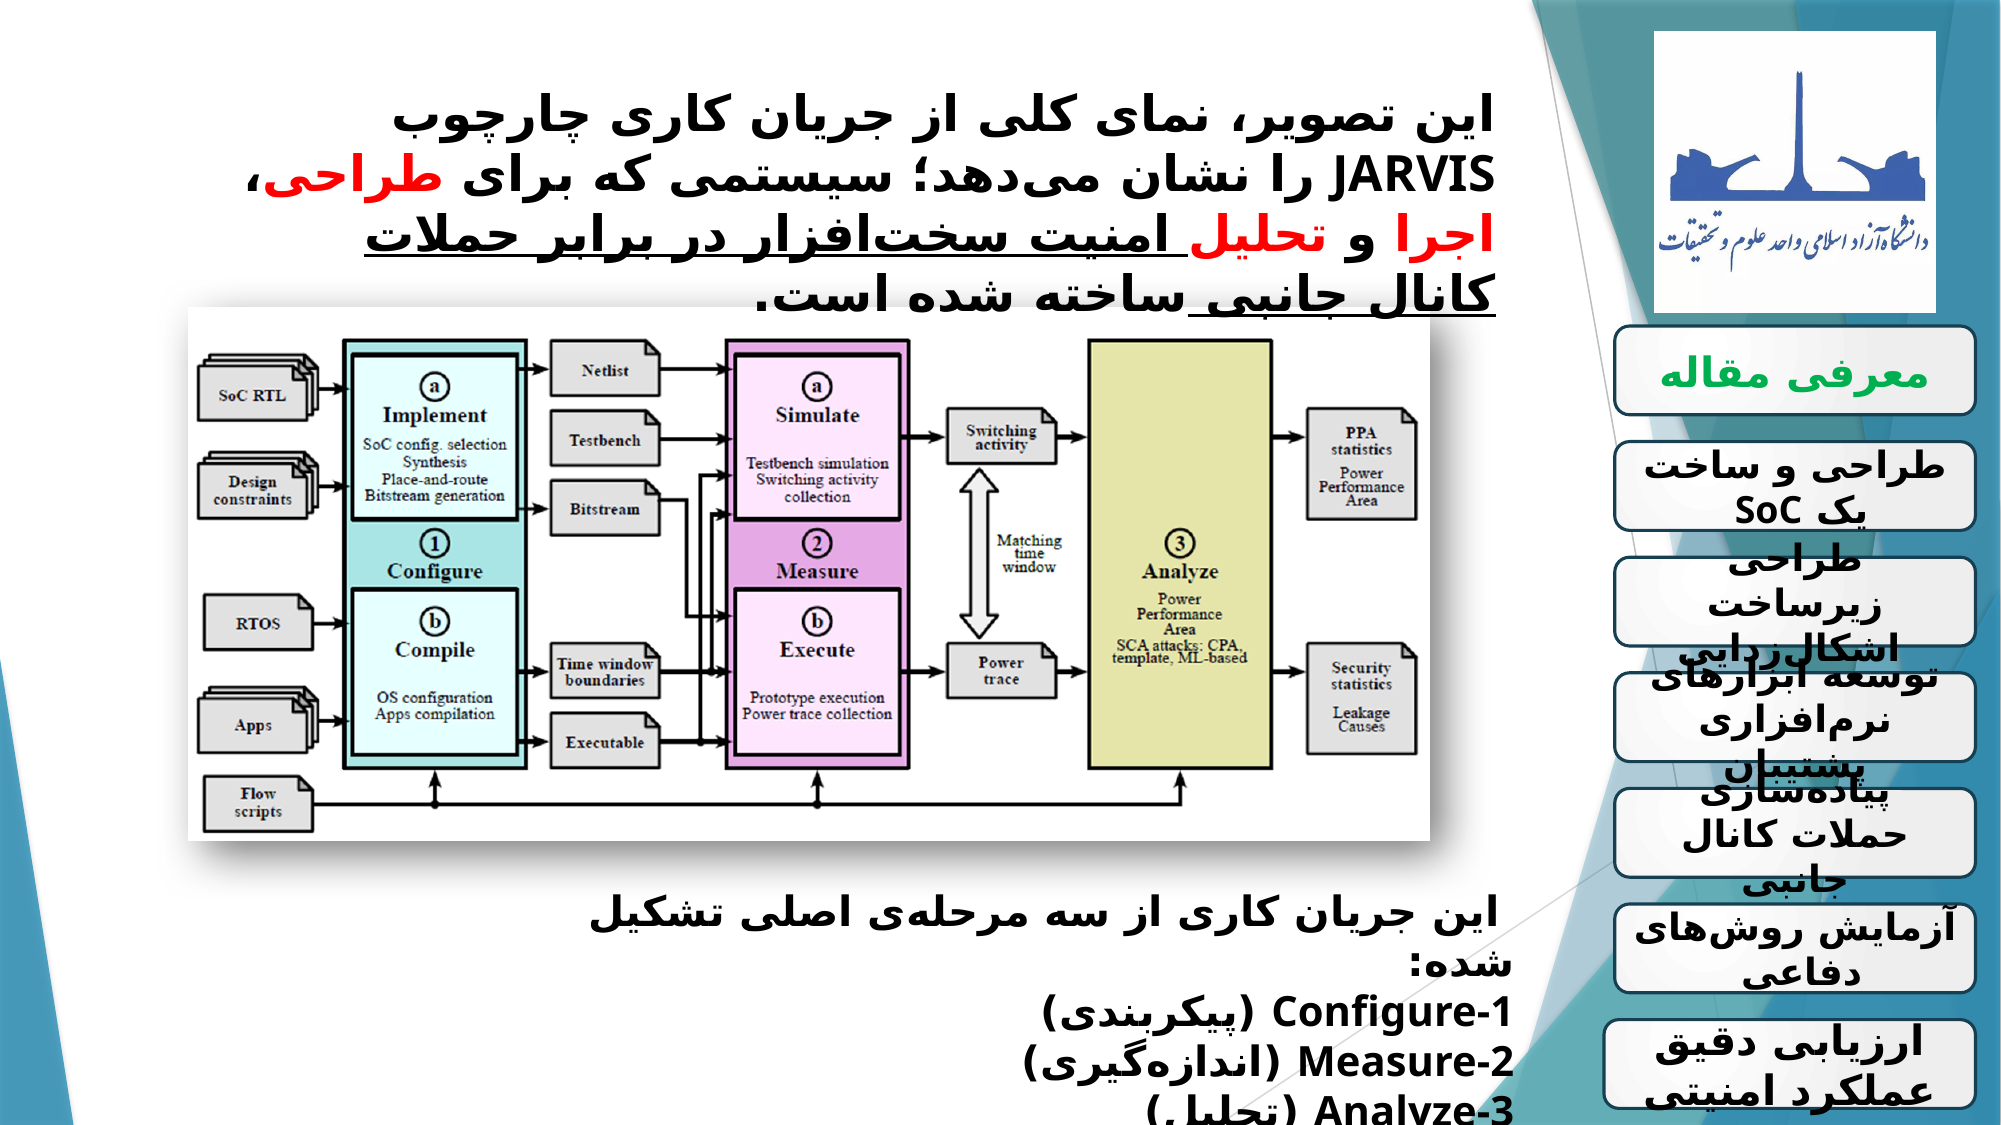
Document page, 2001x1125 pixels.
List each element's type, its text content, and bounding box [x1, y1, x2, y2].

text_box ارزیابی دقیق عملکرد امنیتی [1602, 1018, 1978, 1110]
text_box این تصویر، نمای کلی از جریان کاری چارچوب JARVIS را نشان می‌دهد؛ سیستمی که برای طراحی، اجرا و تحلیل امنیت سخت‌افزار در برابر حملات کانال جانبی ساخته شده است. [209, 73, 1511, 329]
text_box این جریان کاری از سه مرحله‌ی اصلی تشکیل شده: Configure-1 (پیکربندی) Measure-2 (اندازه‌گیری) Analyze-3 (تحلیل) [528, 877, 1530, 1125]
text_box آزمایش روش‌های دفاعی [1613, 902, 1978, 995]
text_box طراحی زیرساخت اشکال‌زدایی [1613, 555, 1978, 648]
picture [1654, 31, 1937, 314]
text_box توسعه ابزارهای نرم‌افزاری پشتیبان [1613, 671, 1978, 764]
text_box پیاده‌سازی حملات کانال جانبی [1613, 786, 1978, 879]
text_box طراحی و ساخت یک SoC [1613, 439, 1978, 532]
picture [187, 306, 1430, 842]
text_box معرفی مقاله [1613, 324, 1978, 417]
